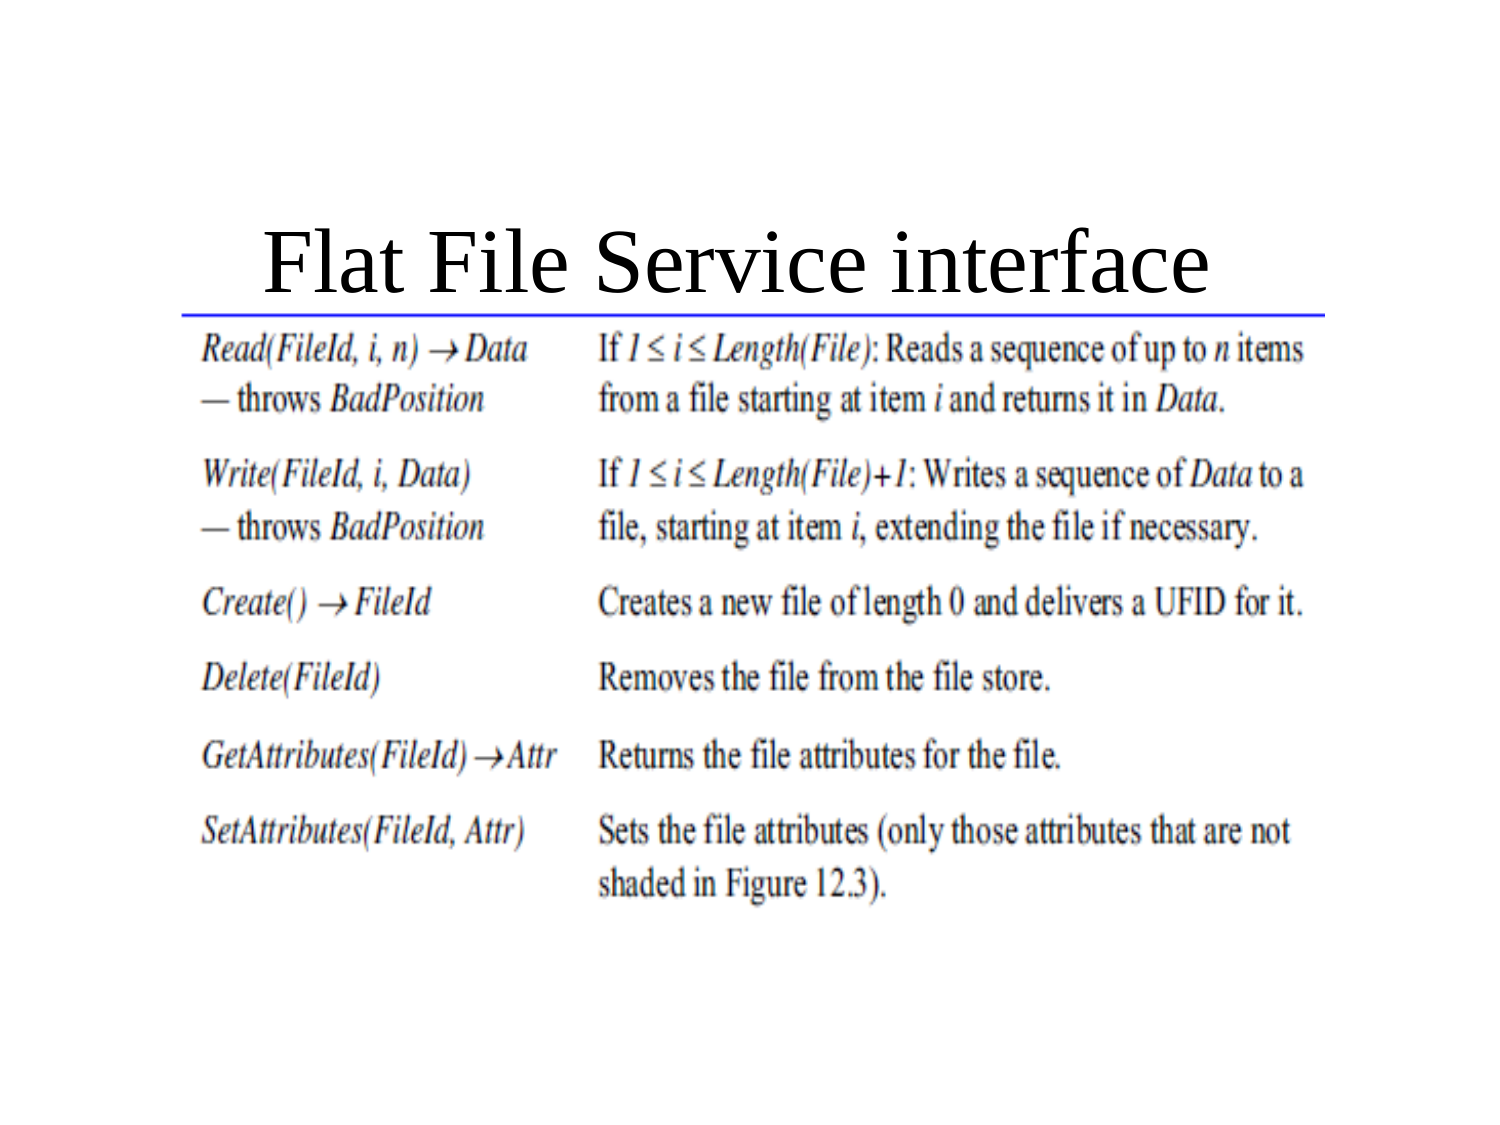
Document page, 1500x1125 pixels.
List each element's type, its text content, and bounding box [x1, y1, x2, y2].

title Flat File Service interface [62, 162, 1413, 350]
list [174, 312, 1326, 926]
